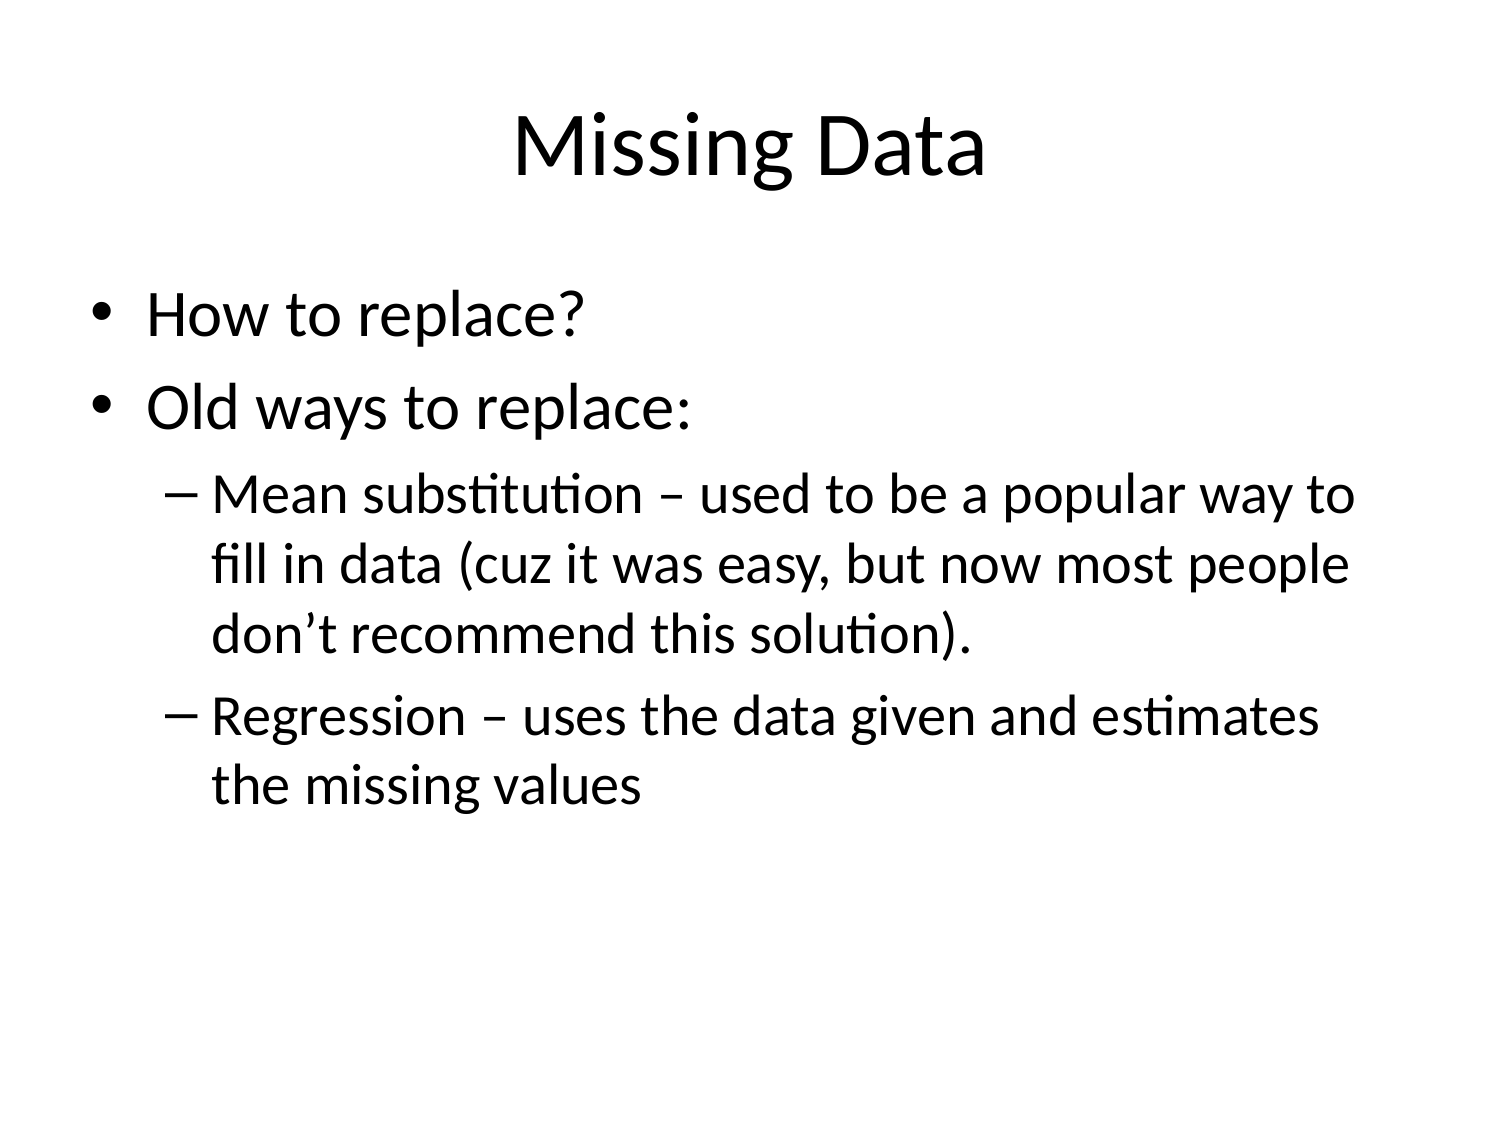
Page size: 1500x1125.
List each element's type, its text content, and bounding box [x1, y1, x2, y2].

list How to replace? Old ways to replace: Mean substitution – used to be a popular way to fill in data (cuz it was easy, but now most people don’t recommend this solution). Regression – uses the data given and estimates the missing values [75, 262, 1425, 1005]
title Missing Data [75, 45, 1425, 233]
